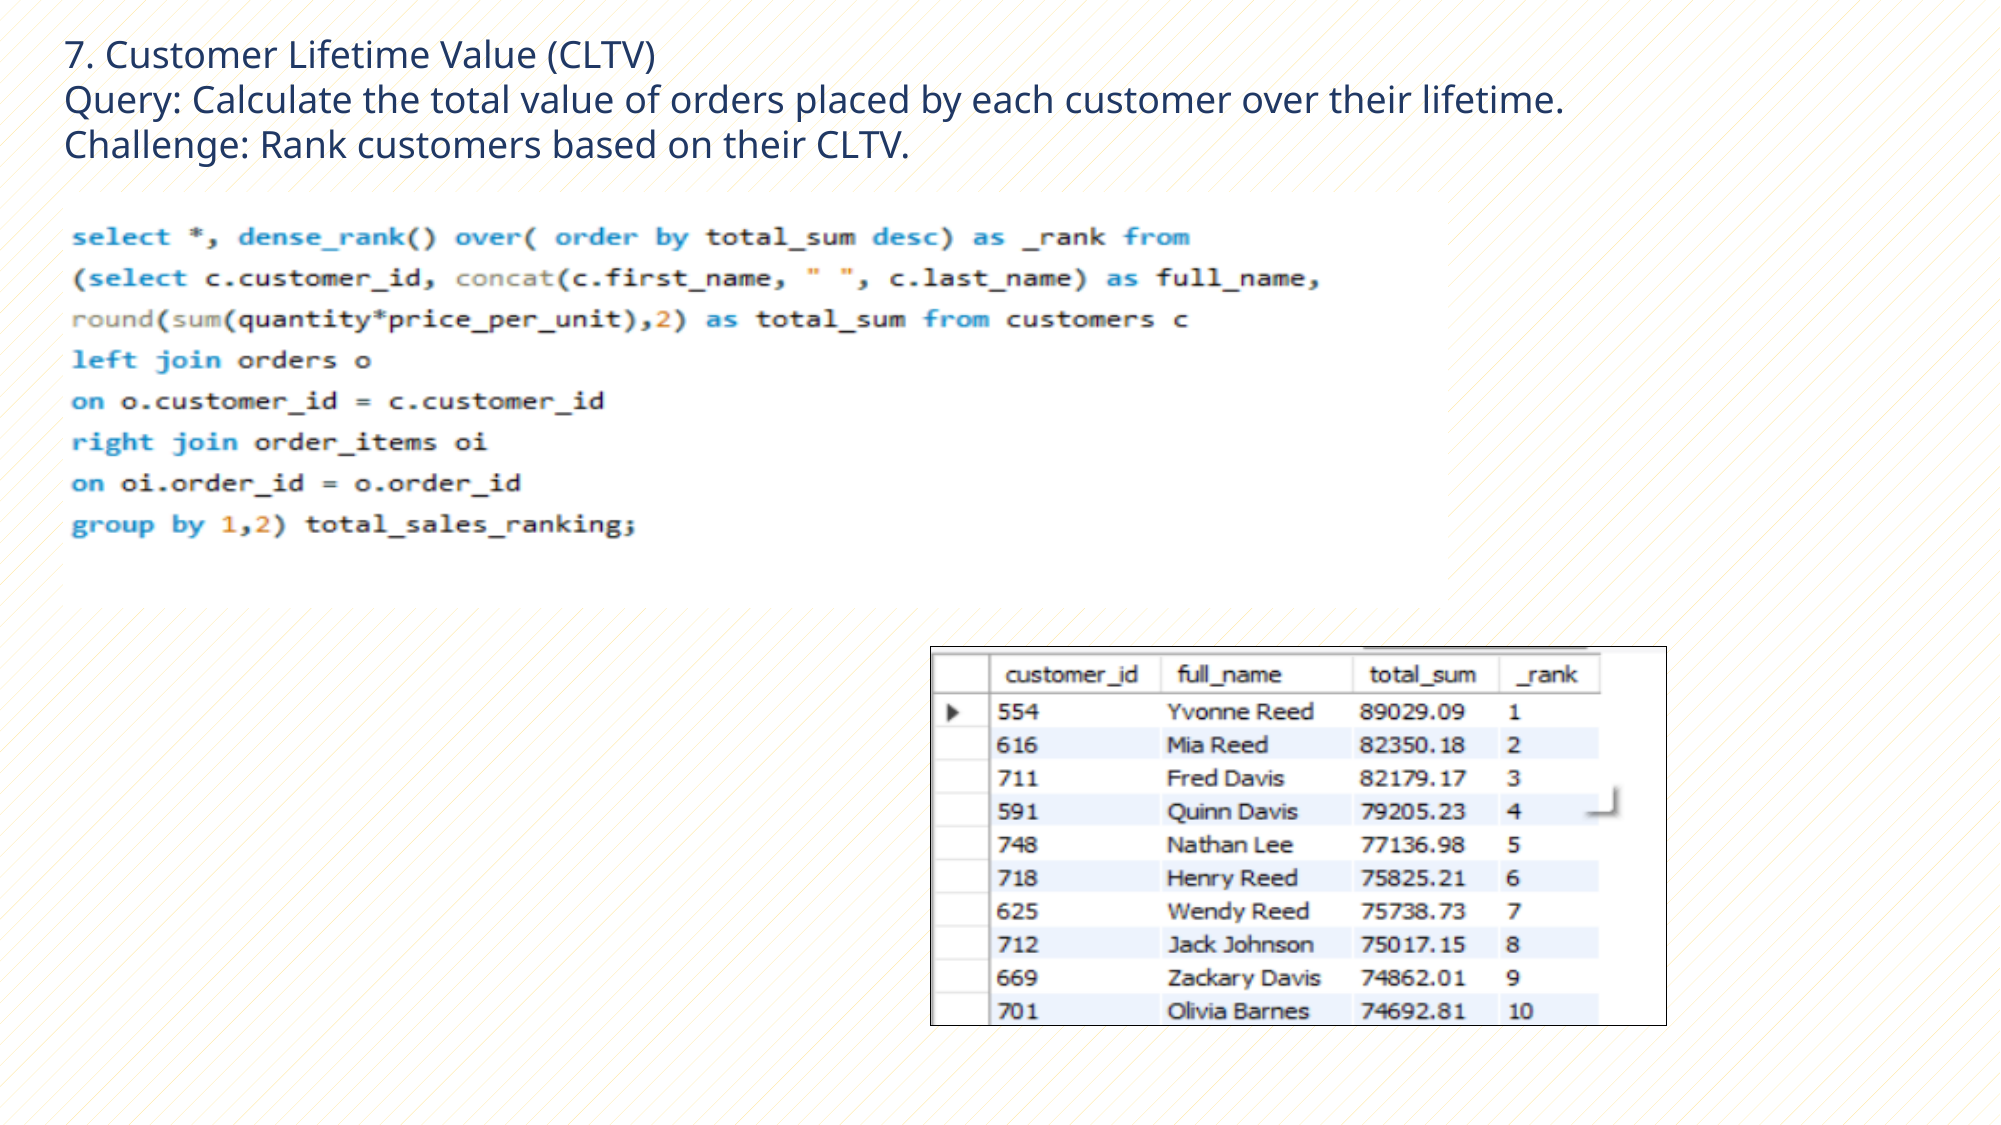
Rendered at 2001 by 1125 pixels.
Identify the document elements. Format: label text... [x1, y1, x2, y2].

picture [929, 646, 1667, 1025]
picture [63, 192, 1448, 609]
text_box 7. Customer Lifetime Value (CLTV) Query: Calculate the total value of orders placed by each customer over their lifetime. Challenge: Rank customers based on their CLTV. [48, 23, 1667, 173]
